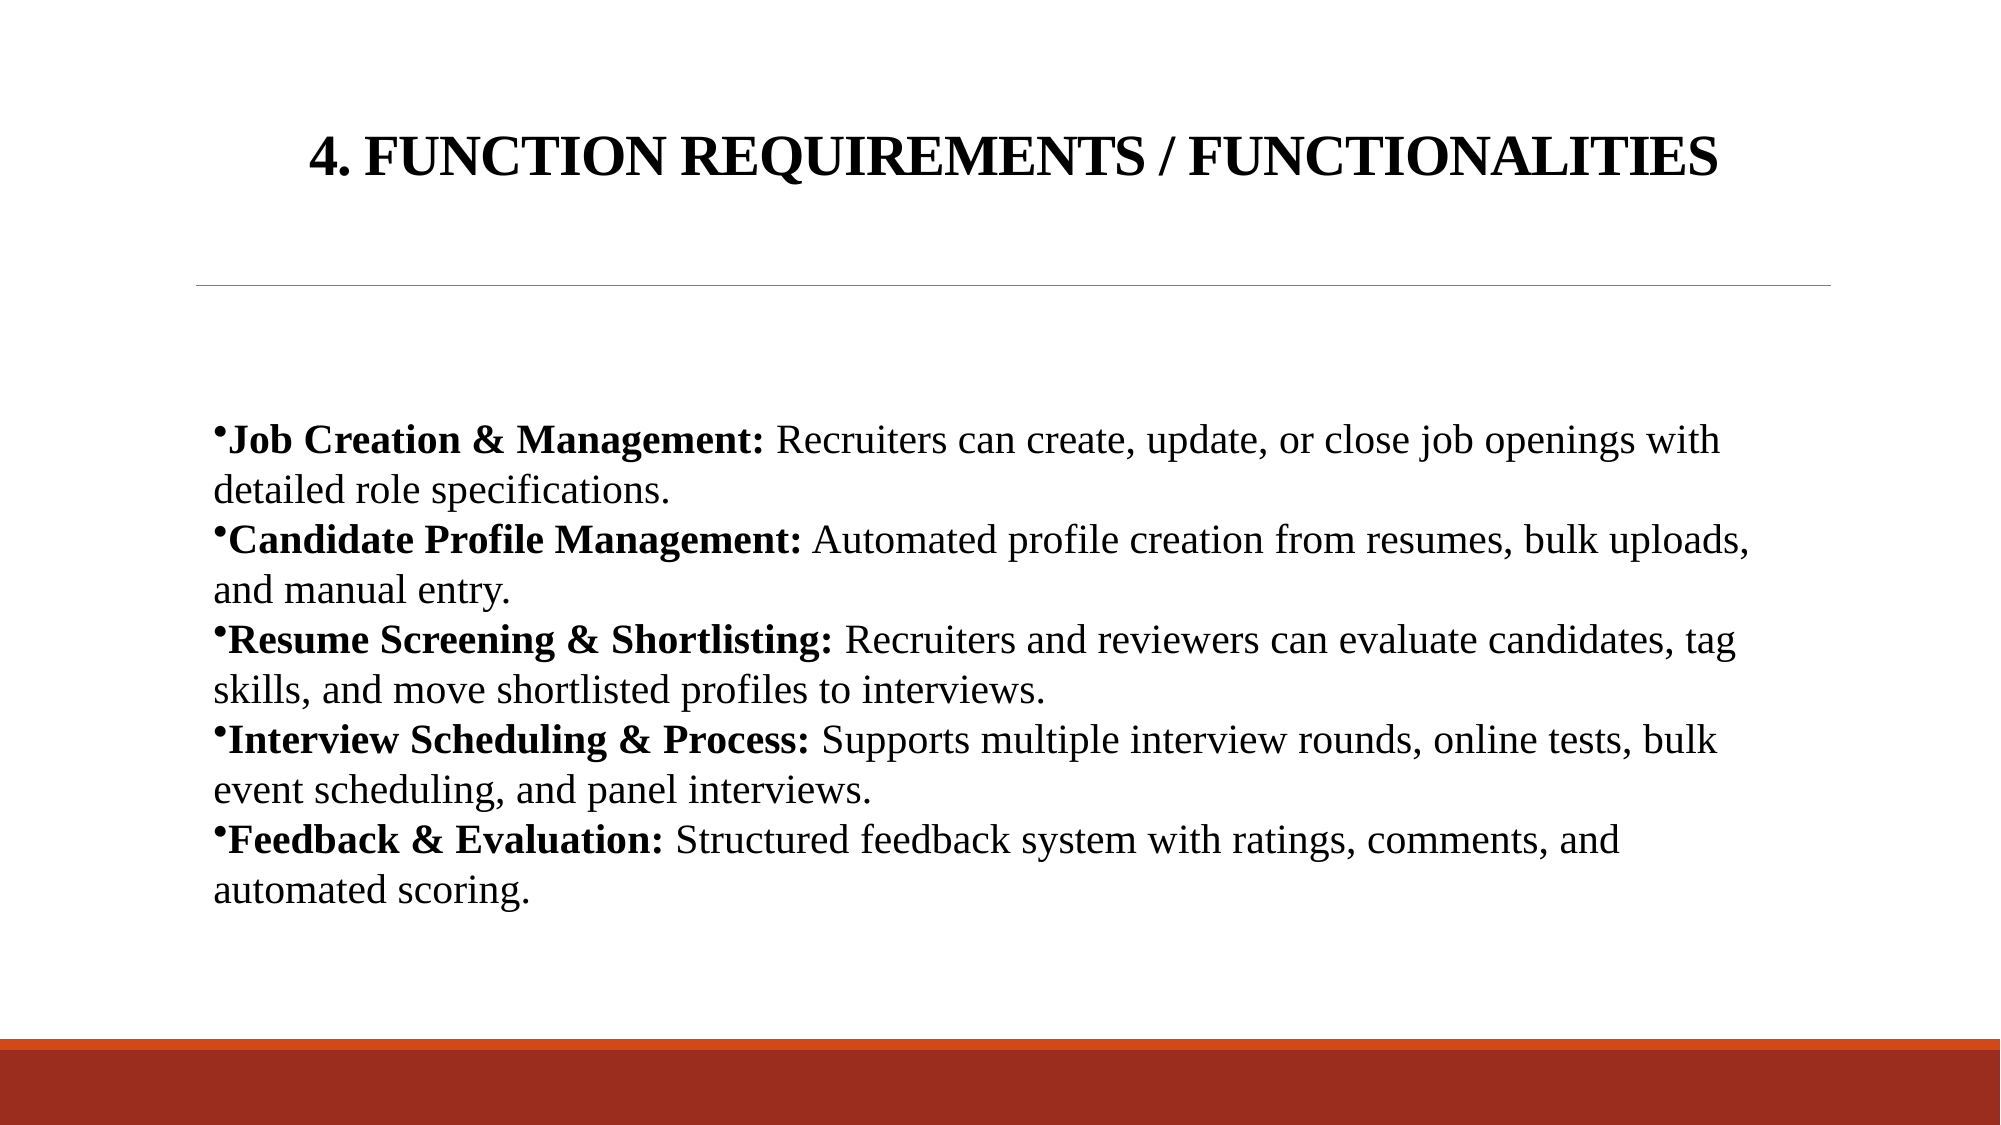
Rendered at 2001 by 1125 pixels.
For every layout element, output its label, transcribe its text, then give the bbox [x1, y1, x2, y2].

list Job Creation & Management: Recruiters can create, update, or close job openings with detailed role specifications. Candidate Profile Management: Automated profile creation from resumes, bulk uploads, and manual entry. Resume Screening & Shortlisting: Recruiters and reviewers can evaluate candidates, tag skills, and move shortlisted profiles to interviews. Interview Scheduling & Process: Supports multiple interview rounds, online tests, bulk event scheduling, and panel interviews. Feedback & Evaluation: Structured feedback system with ratings, comments, and automated scoring. [198, 335, 1808, 989]
title 4. FUNCTION REQUIREMENTS / Functionalities [198, 102, 1831, 195]
